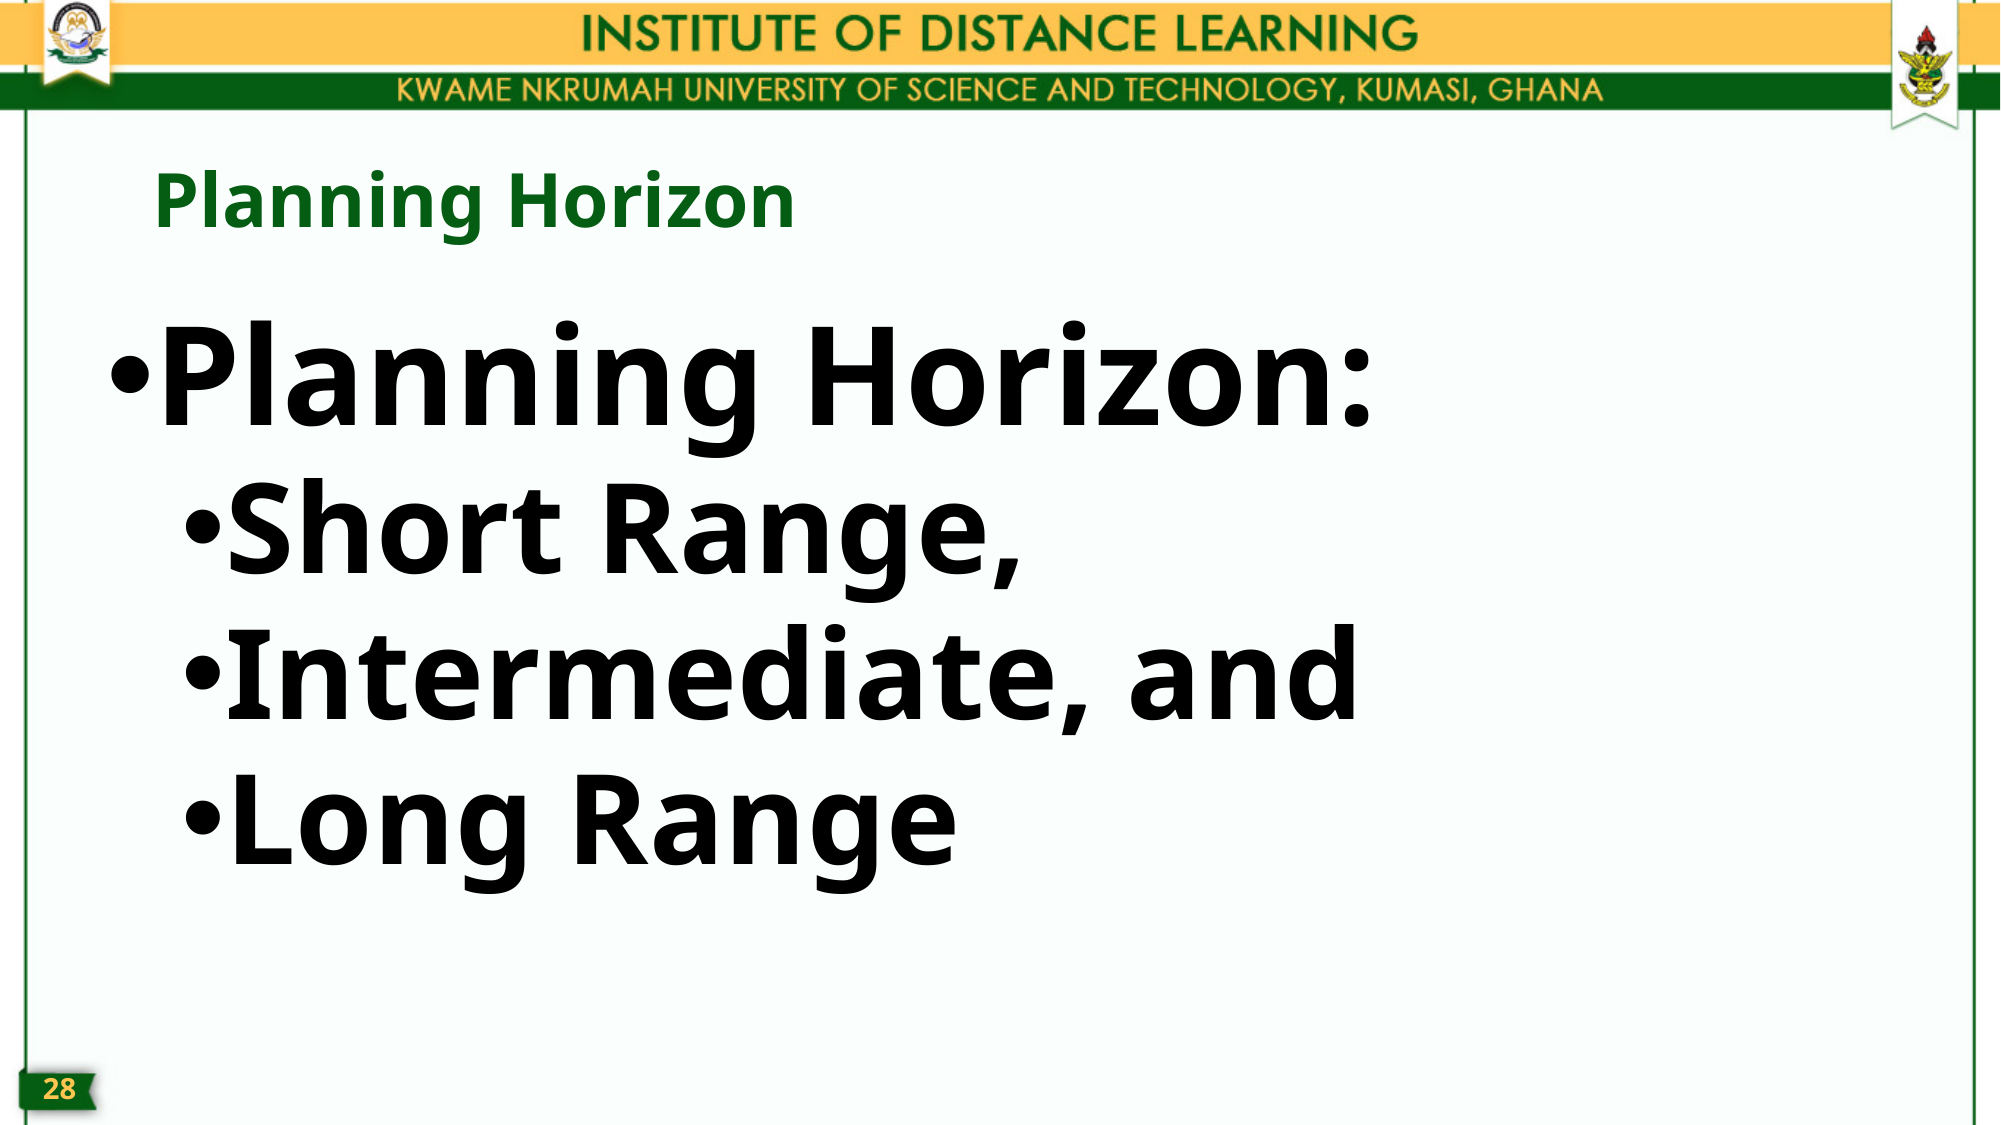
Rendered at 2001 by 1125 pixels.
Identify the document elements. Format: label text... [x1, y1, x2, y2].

slide_number 27 [24, 1060, 92, 1121]
picture [0, 0, 2001, 1125]
title Planning Horizon [137, 129, 1863, 278]
list Planning Horizon: Short Range, Intermediate, and Long Range [91, 299, 1893, 1014]
